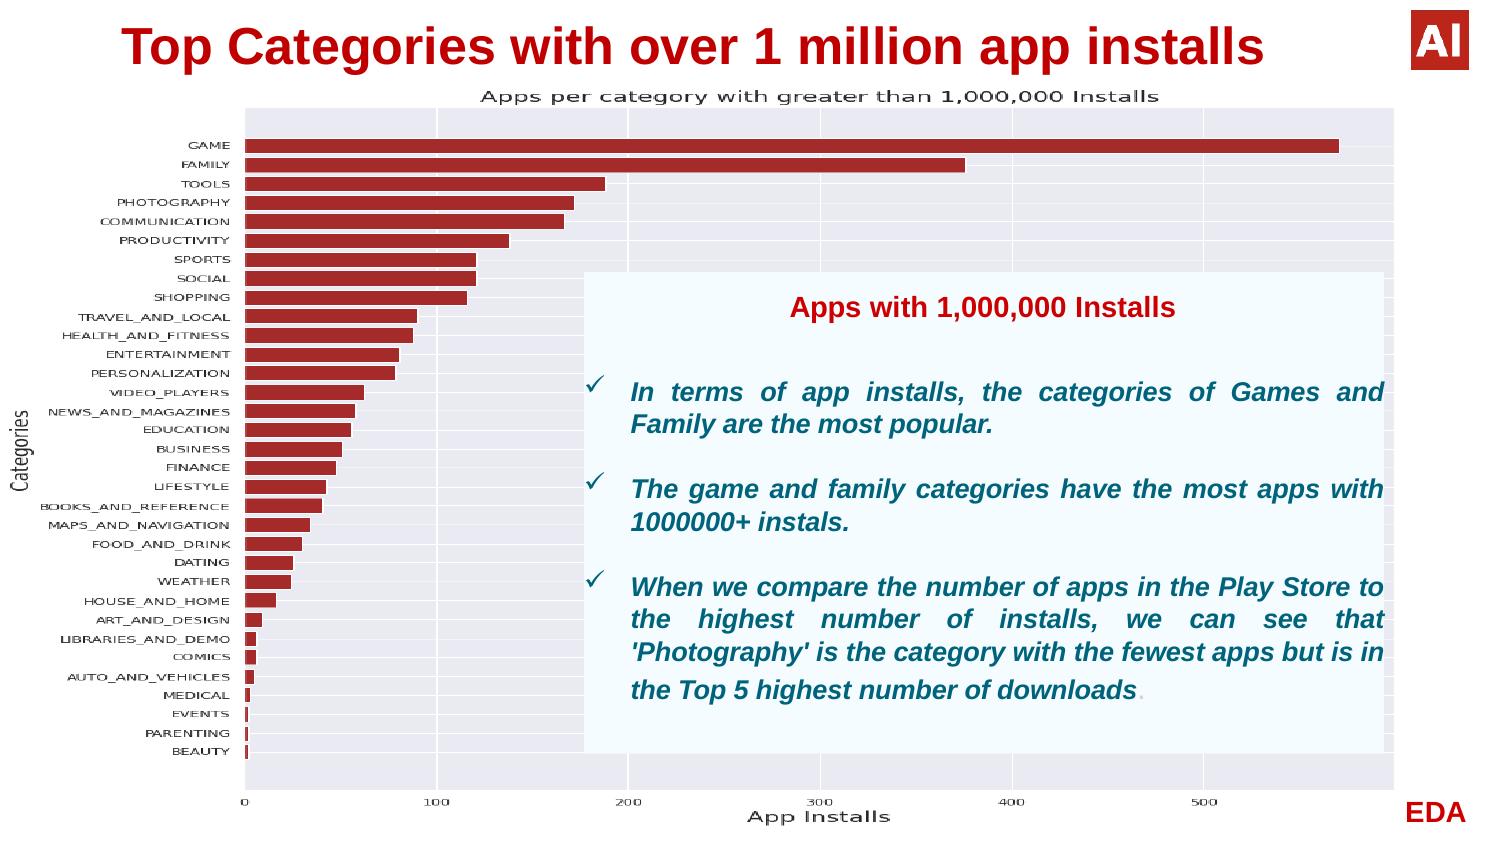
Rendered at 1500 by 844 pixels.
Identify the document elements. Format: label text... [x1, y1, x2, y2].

title Top Categories with over 1 million app installs [0, 12, 1388, 76]
picture [0, 84, 1404, 831]
text_box EDA [1407, 793, 1469, 829]
picture [1411, 10, 1469, 70]
